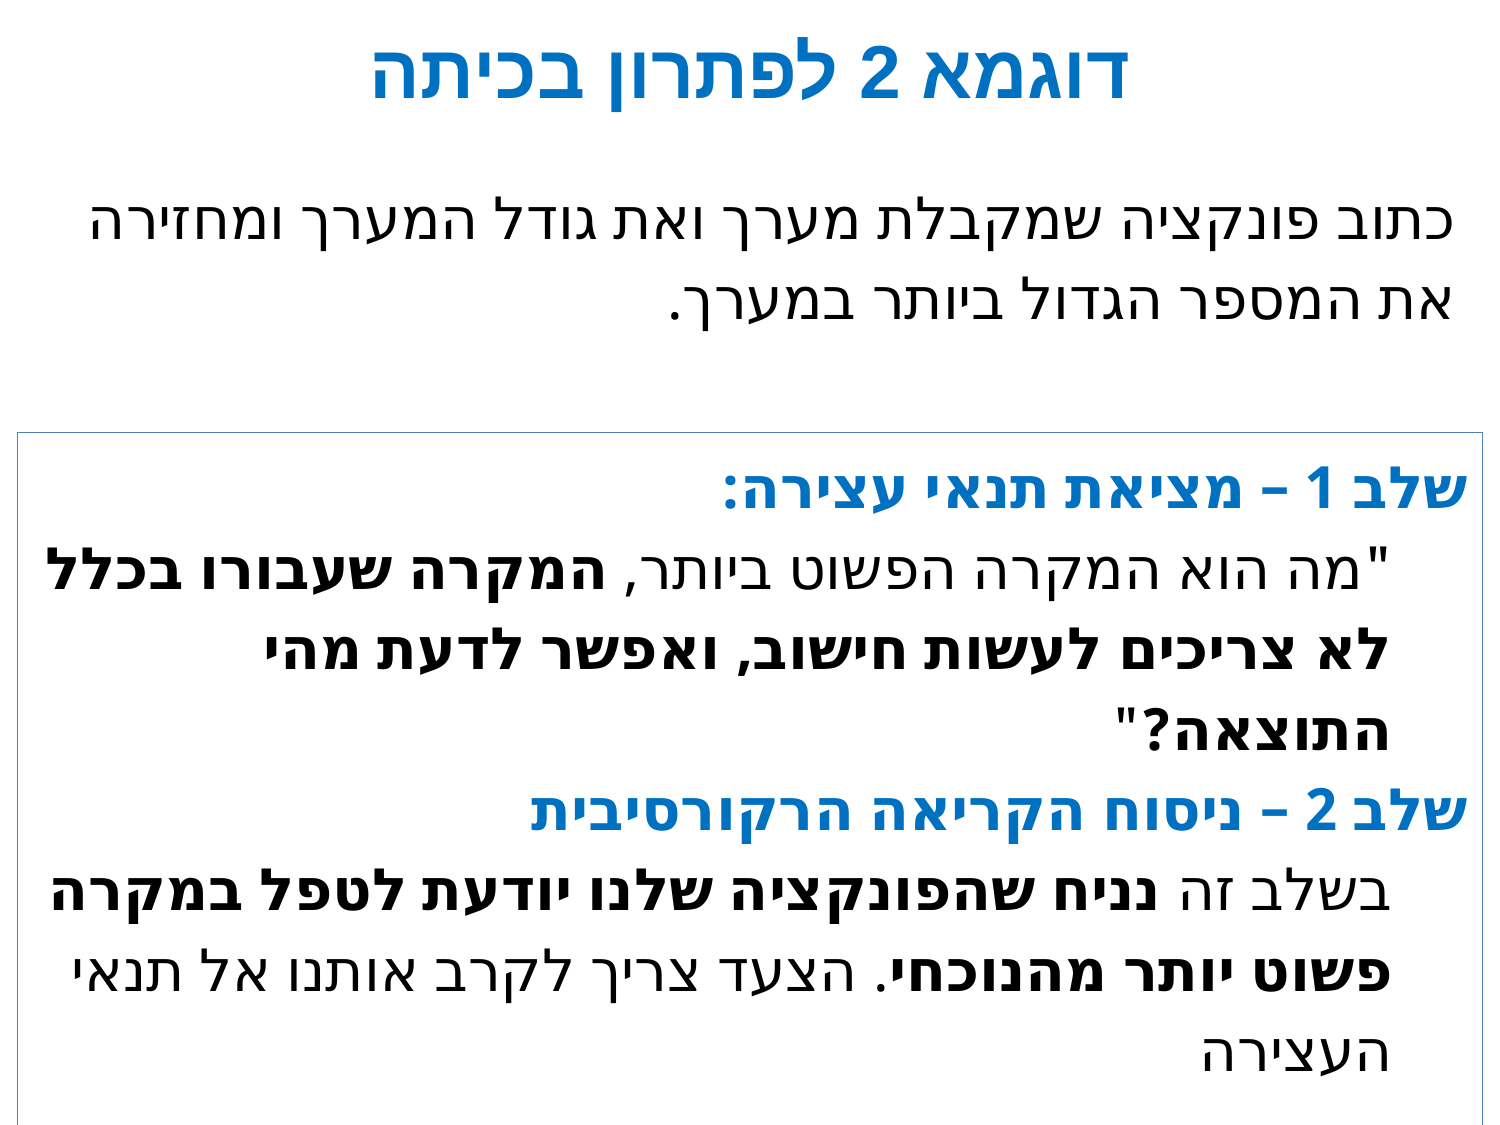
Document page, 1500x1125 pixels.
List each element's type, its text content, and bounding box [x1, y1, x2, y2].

title דוגמא 2 לפתרון בכיתה [17, 7, 1483, 130]
text_box כתוב פונקציה שמקבלת מערך ואת גודל המערך ומחזירה את המספר הגדול ביותר במערך. [41, 162, 1471, 339]
text_box שלב 1 – מציאת תנאי עצירה: "מה הוא המקרה הפשוט ביותר, המקרה שעבורו בכלל לא צריכים לעשות חישוב, ואפשר לדעת מהי התוצאה?" שלב 2 – ניסוח הקריאה הרקורסיבית בשלב זה נניח שהפונקציה שלנו יודעת לטפל במקרה פשוט יותר מהנוכחי. הצעד צריך לקרב אותנו אל תנאי העצירה שלב 3 – קישור למקרה הנוכחי בשלב זה, נבצע פעולה שמקשרת אותנו למקרה הנוכחי. [17, 432, 1483, 1125]
